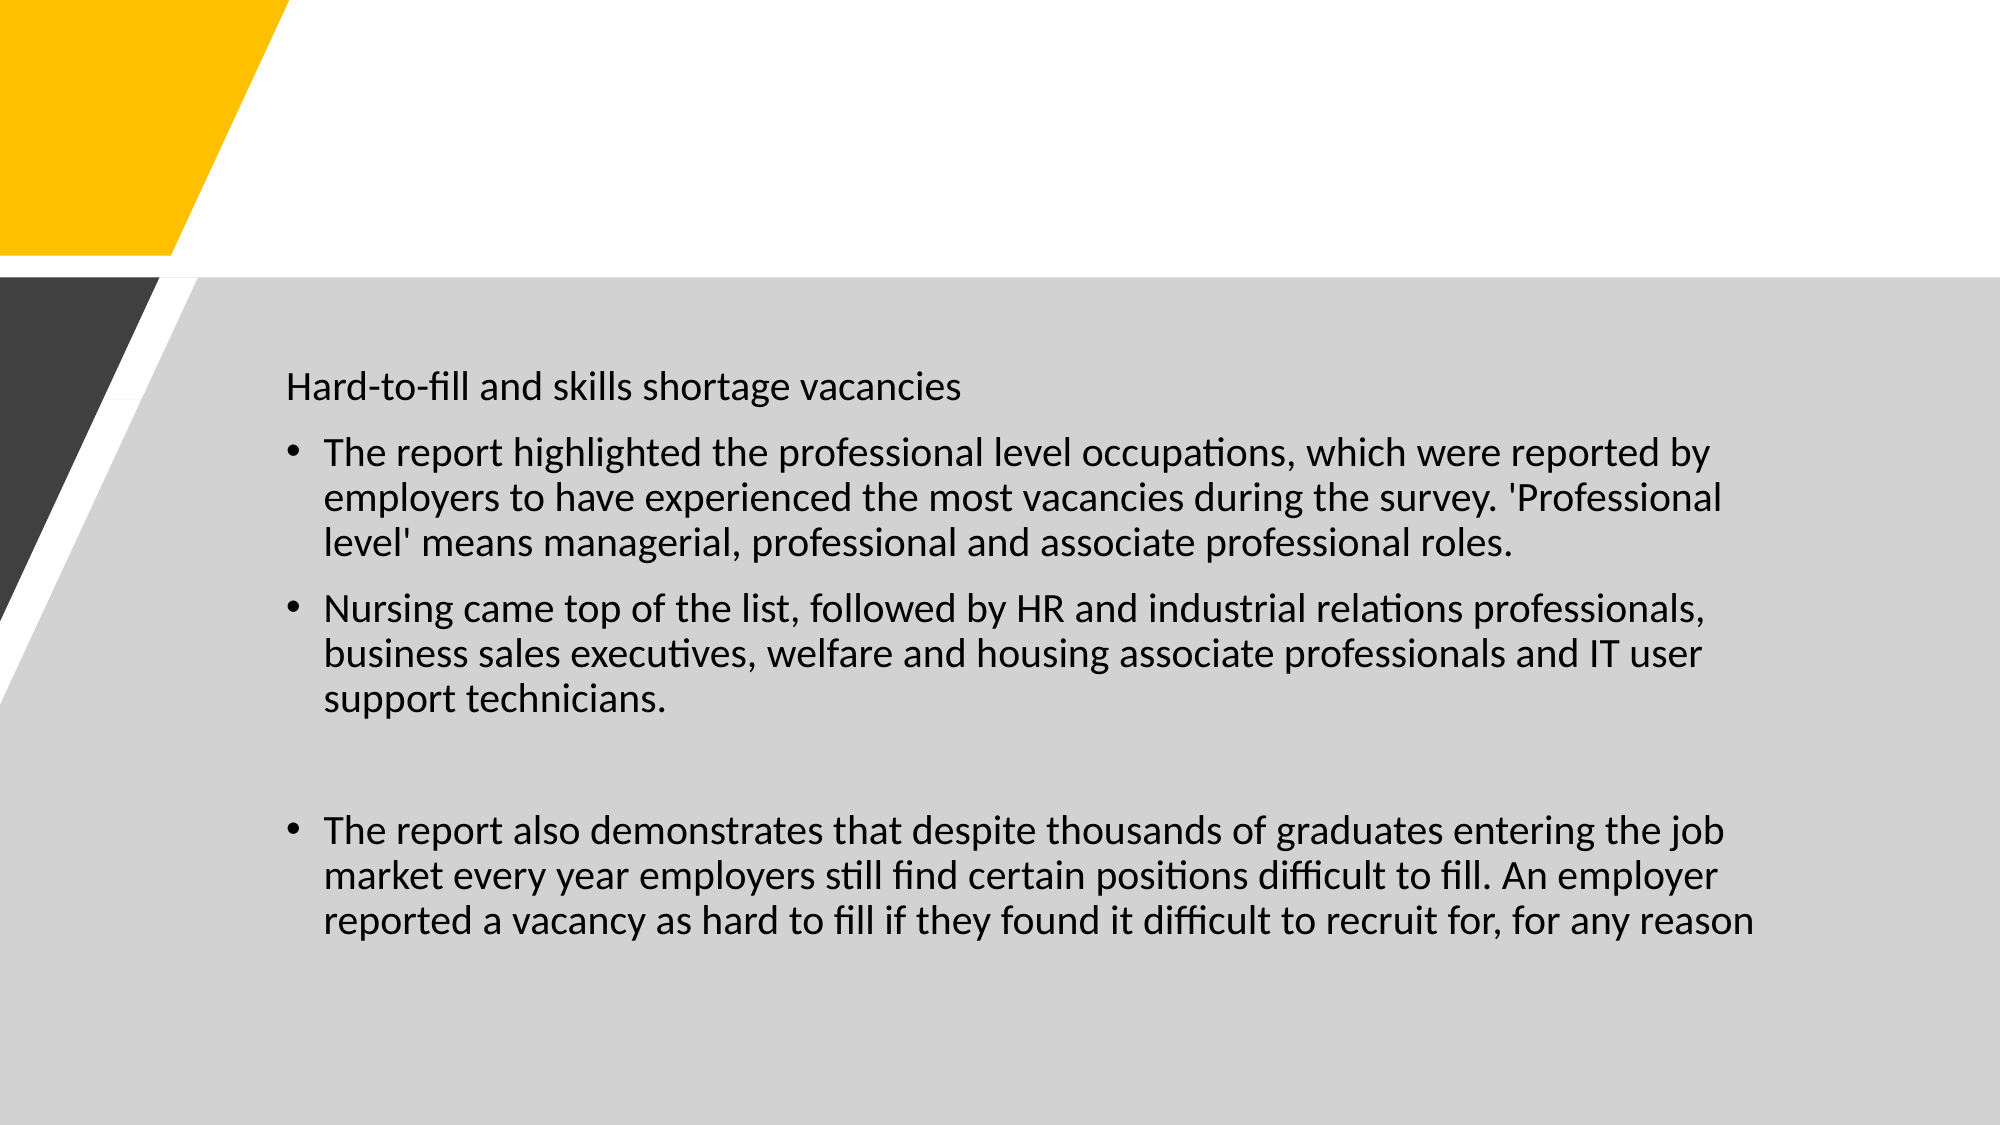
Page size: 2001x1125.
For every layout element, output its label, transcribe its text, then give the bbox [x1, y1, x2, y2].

list Hard-to-fill and skills shortage vacancies The report highlighted the professional level occupations, which were reported by employers to have experienced the most vacancies during the survey. 'Professional level' means managerial, professional and associate professional roles. Nursing came top of the list, followed by HR and industrial relations professionals, business sales executives, welfare and housing associate professionals and IT user support technicians. The report also demonstrates that despite thousands of graduates entering the job market every year employers still find certain positions difficult to fill. An employer reported a vacancy as hard to fill if they found it difficult to recruit for, for any reason [271, 356, 1808, 1020]
text_box [0, 276, 162, 622]
text_box [0, 0, 291, 257]
text_box [0, 276, 2000, 1125]
